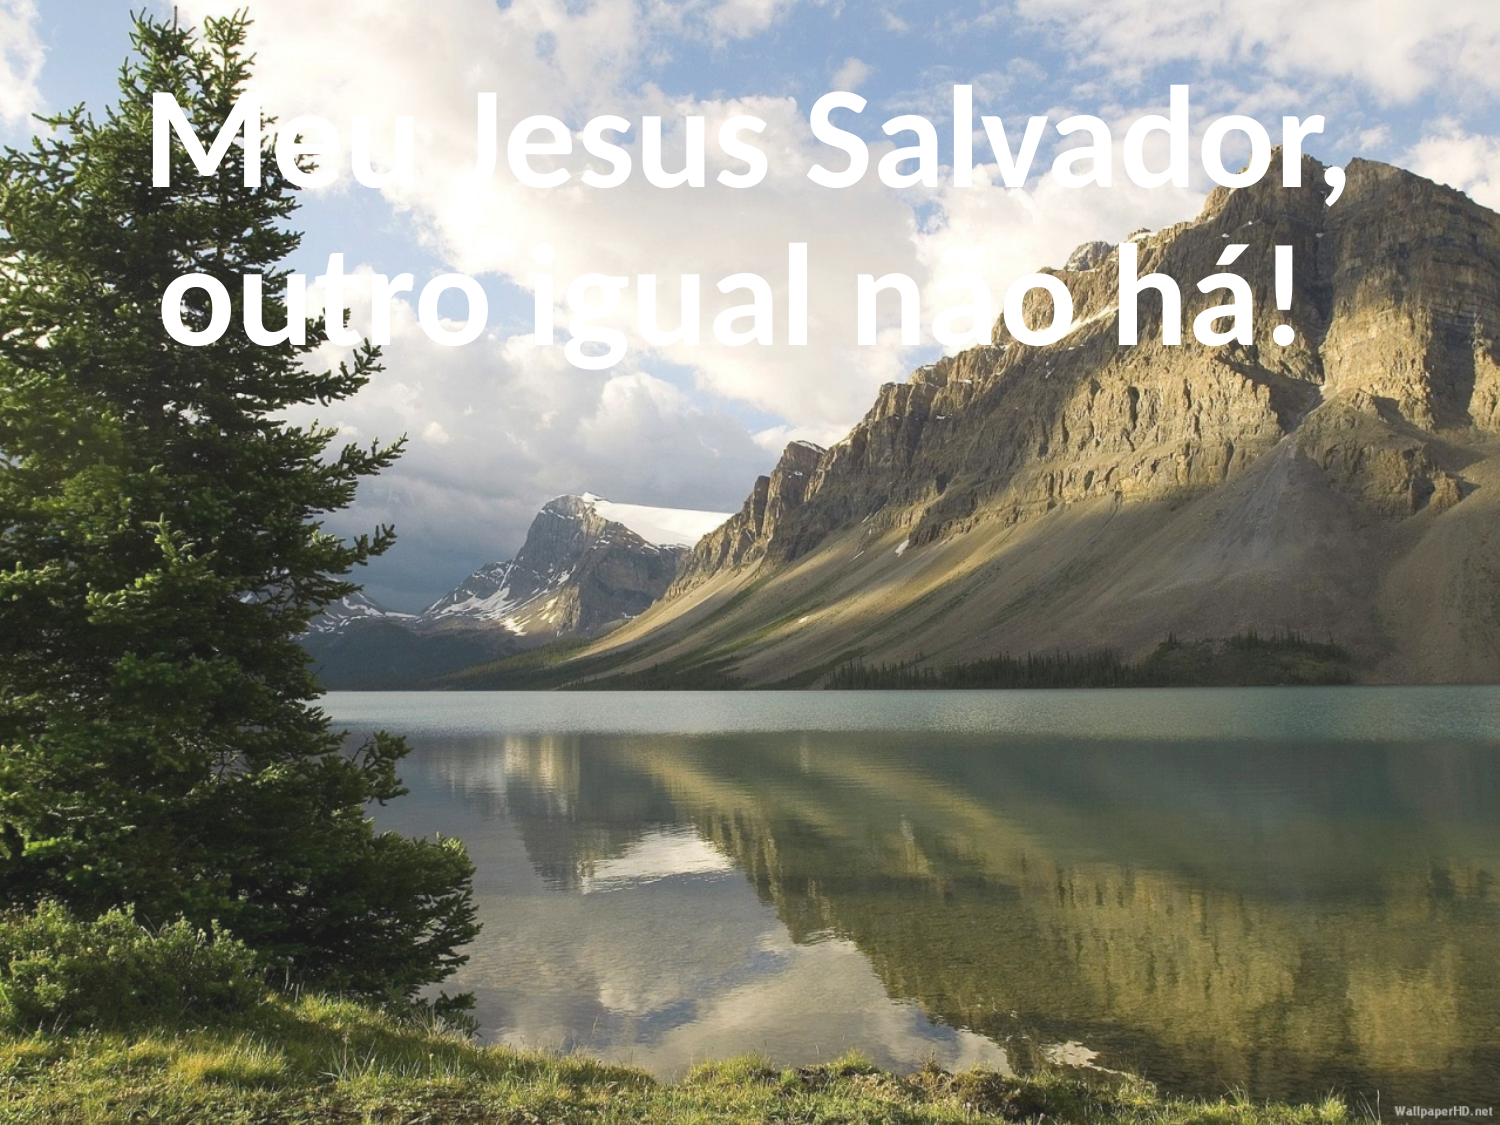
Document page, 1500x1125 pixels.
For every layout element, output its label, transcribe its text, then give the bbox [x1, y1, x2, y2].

subtitle Meu Jesus Salvador, outro igual não há! [0, 54, 1500, 492]
